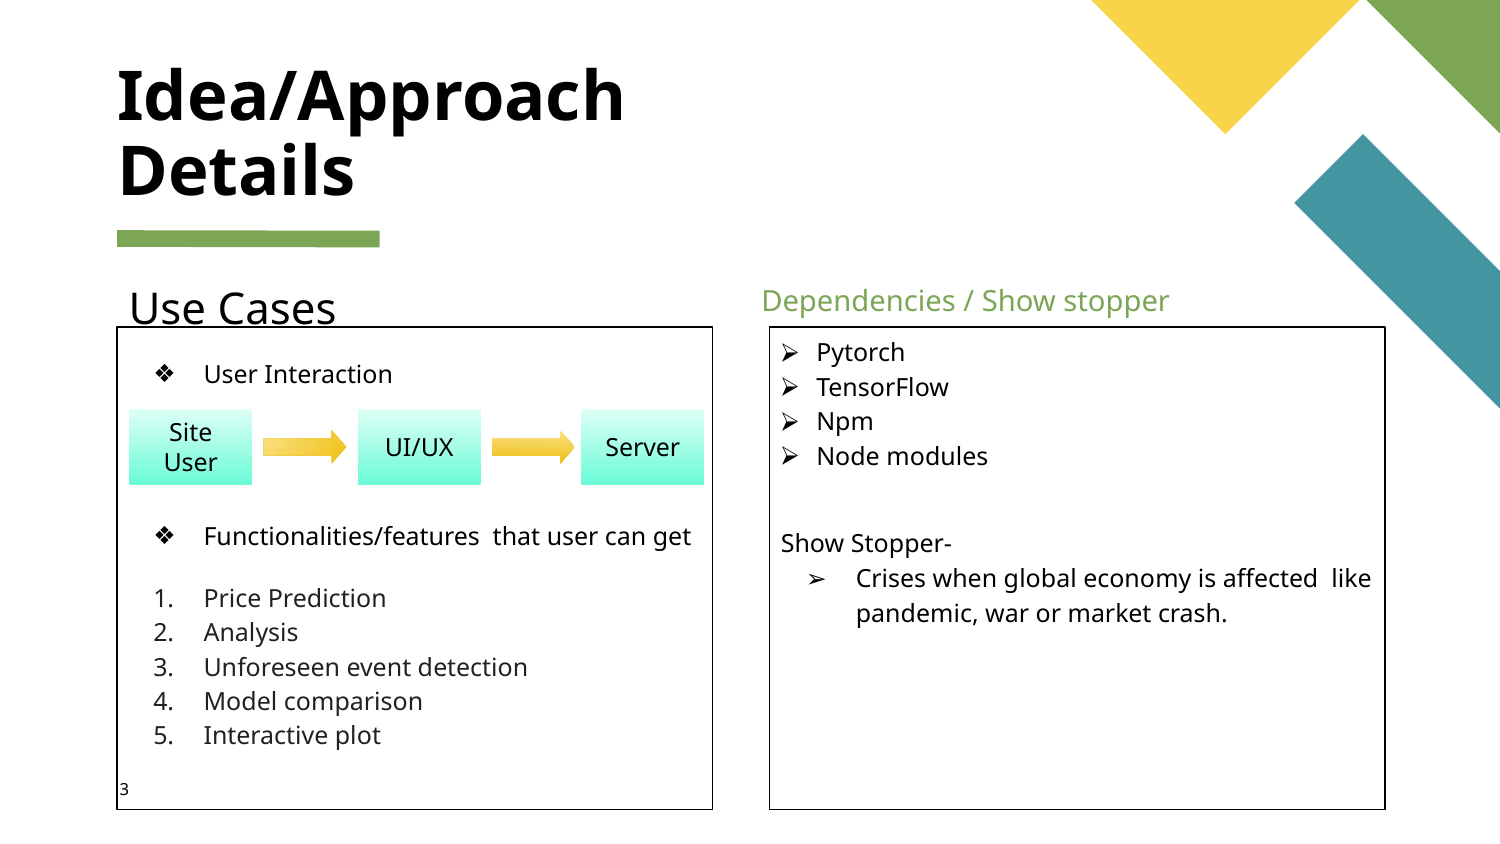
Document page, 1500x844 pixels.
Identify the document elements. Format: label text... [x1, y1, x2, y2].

title Idea/Approach Details [117, 134, 829, 210]
list Use Cases [117, 281, 713, 321]
slide_number 3 [119, 779, 184, 810]
text_box Dependencies / Show stopper [749, 281, 1383, 321]
text_box Pytorch TensorFlow Npm Node modules Show Stopper- Crises when global economy is affected like pandemic, war or market crash. [769, 326, 1386, 810]
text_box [129, 409, 705, 485]
list User Interaction Functionalities/features that user can get Price Prediction Analysis Unforeseen event detection Model comparison Interactive plot [117, 326, 713, 810]
